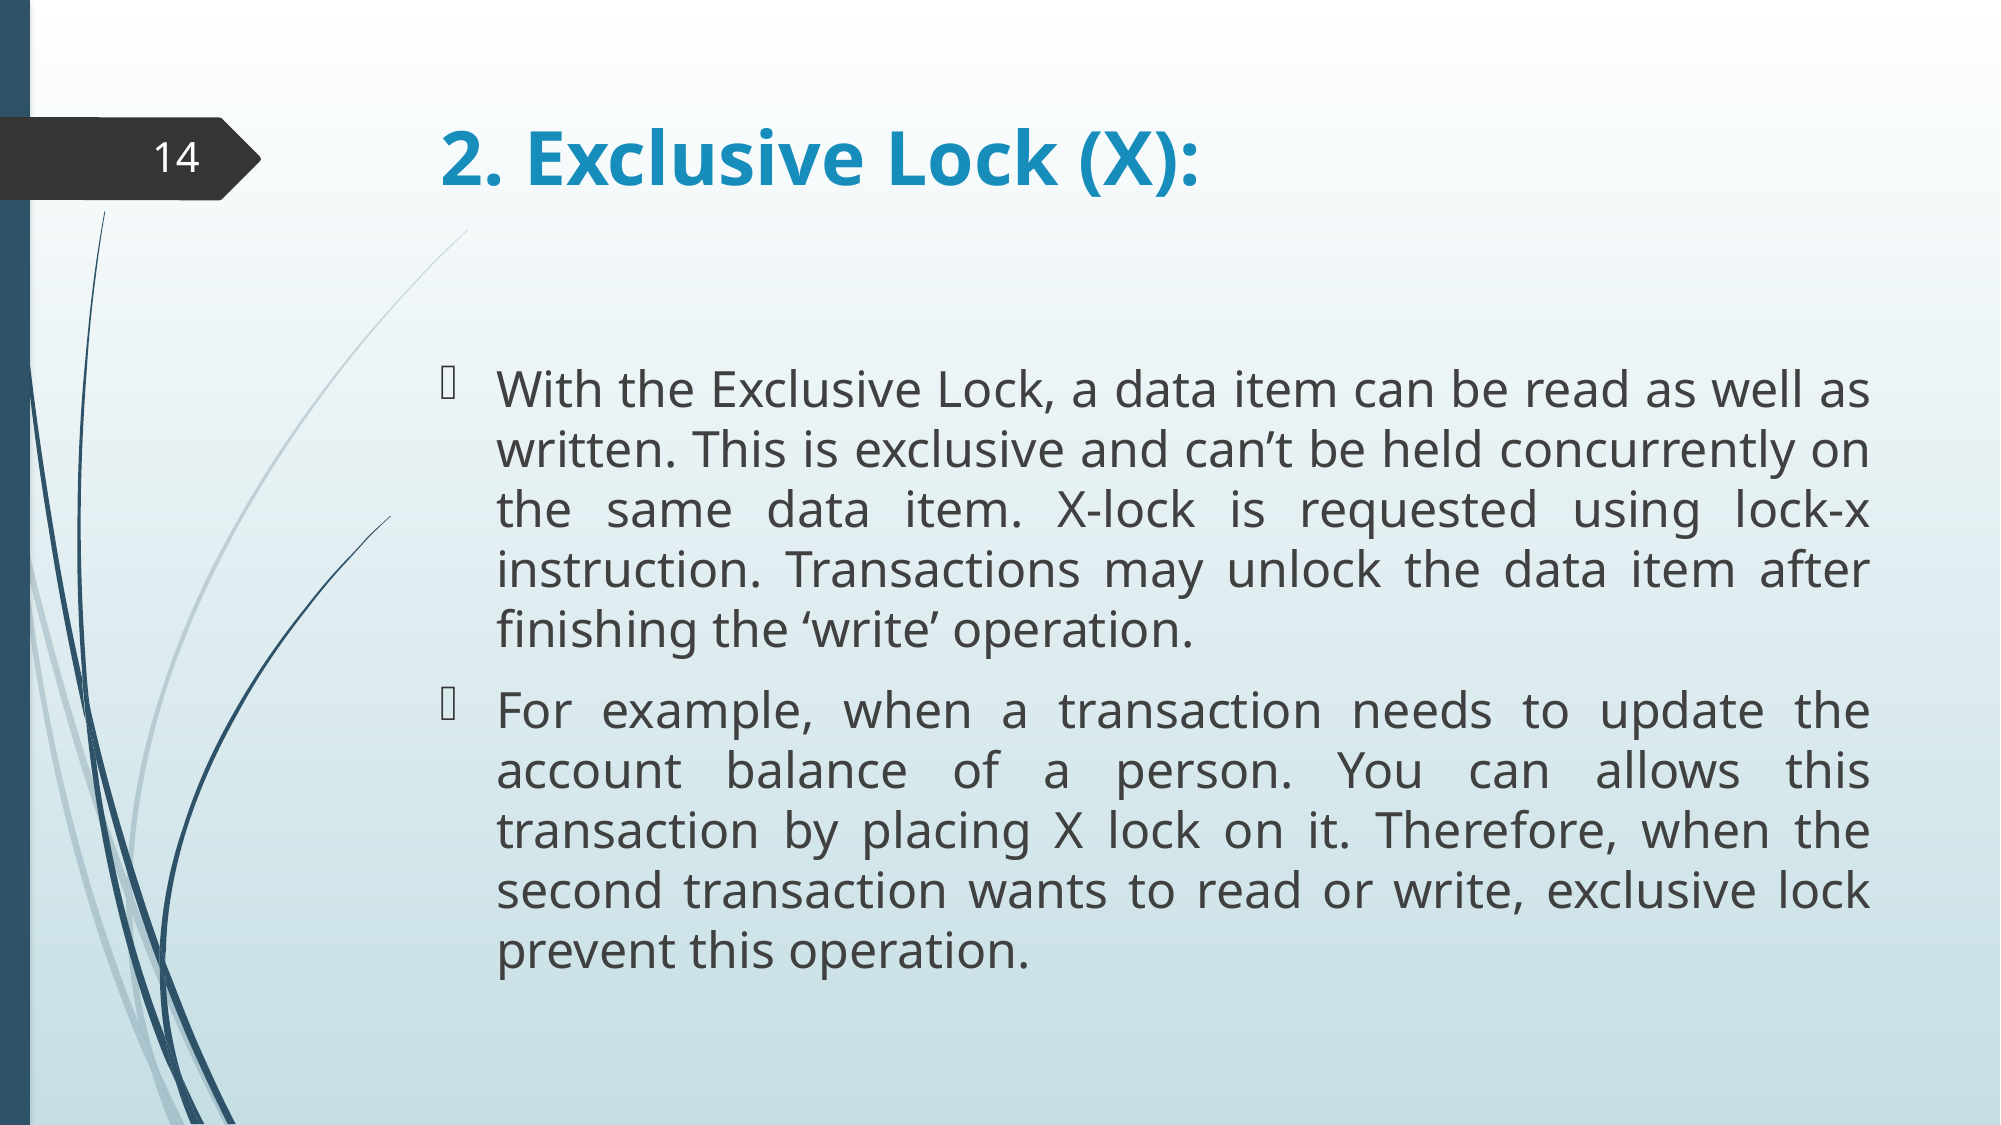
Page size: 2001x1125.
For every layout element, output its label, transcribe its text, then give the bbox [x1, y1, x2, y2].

slide_number 14 [87, 129, 216, 190]
title 2. Exclusive Lock (X): [425, 102, 1888, 313]
list With the Exclusive Lock, a data item can be read as well as written. This is exclusive and can’t be held concurrently on the same data item. X-lock is requested using lock-x instruction. Transactions may unlock the data item after finishing the ‘write’ operation. For example, when a transaction needs to update the account balance of a person. You can allows this transaction by placing X lock on it. Therefore, when the second transaction wants to read or write, exclusive lock prevent this operation. [424, 350, 1888, 970]
